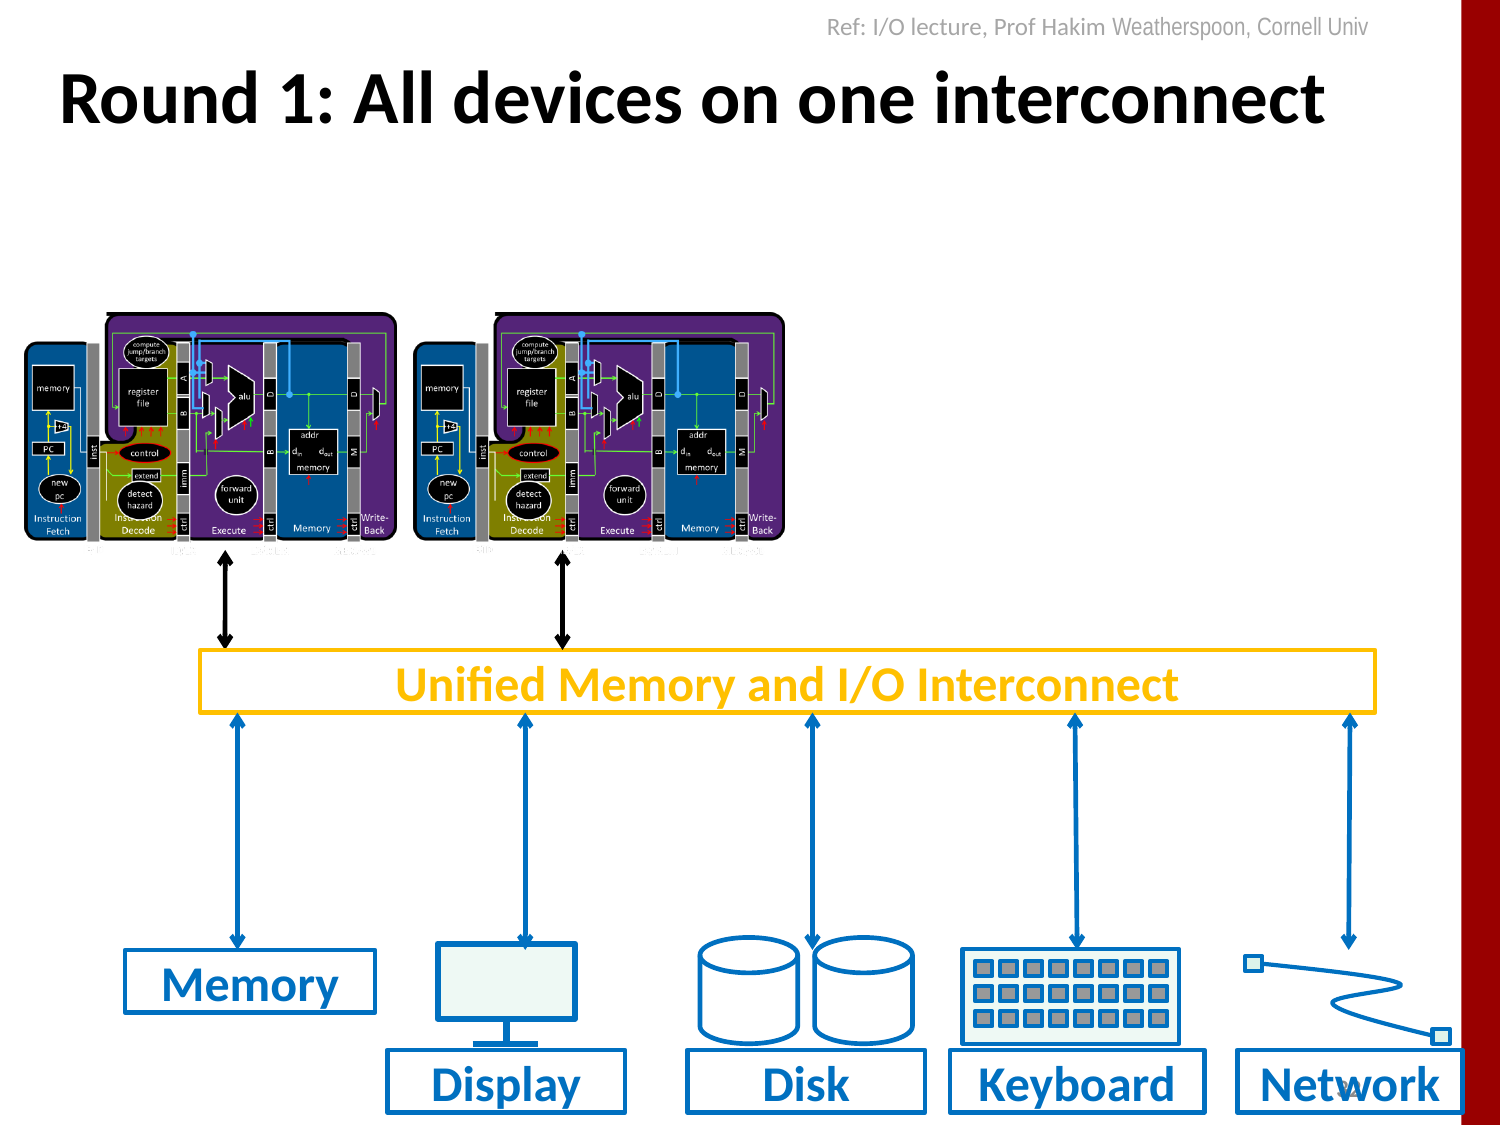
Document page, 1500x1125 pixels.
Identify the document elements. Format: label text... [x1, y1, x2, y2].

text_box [699, 937, 913, 1044]
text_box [1244, 955, 1451, 1044]
title Round 1: All devices on one interconnect [58, 30, 1351, 157]
text_box Disk [685, 1048, 927, 1114]
picture [412, 312, 785, 563]
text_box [1074, 712, 1078, 947]
text_box Memory [123, 948, 377, 1014]
picture [24, 312, 397, 563]
text_box Display [385, 1048, 627, 1114]
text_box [962, 948, 1180, 1045]
text_box Unified Memory and I/O Interconnect [198, 648, 1377, 714]
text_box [437, 943, 576, 1044]
text_box Keyboard [948, 1048, 1206, 1114]
text_box Ref: I/O lecture, Prof Hakim Weatherspoon, Cornell Univ [740, 0, 1456, 55]
text_box Network [1235, 1048, 1464, 1114]
